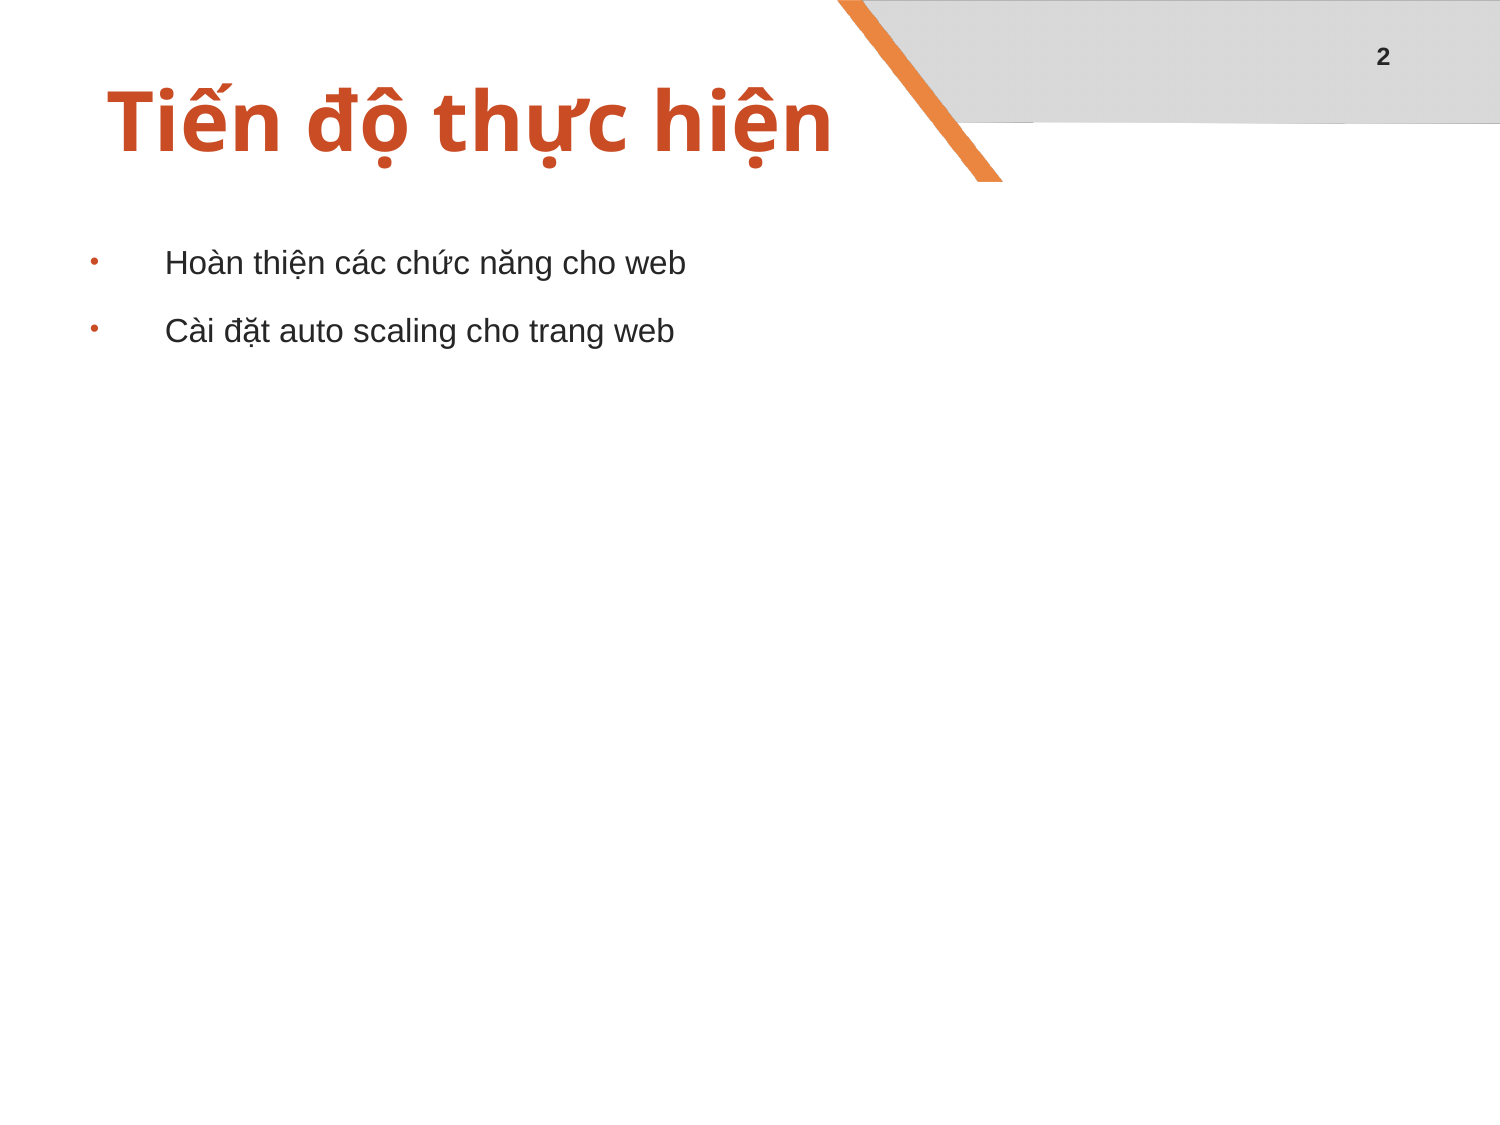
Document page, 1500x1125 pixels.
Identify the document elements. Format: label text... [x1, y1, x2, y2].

list Hoàn thiện các chức năng cho web Cài đặt auto scaling cho trang web [75, 233, 1425, 700]
title Tiến độ thực hiện [76, 62, 838, 174]
slide_number 2 [1342, 28, 1425, 78]
picture [837, 0, 1500, 182]
